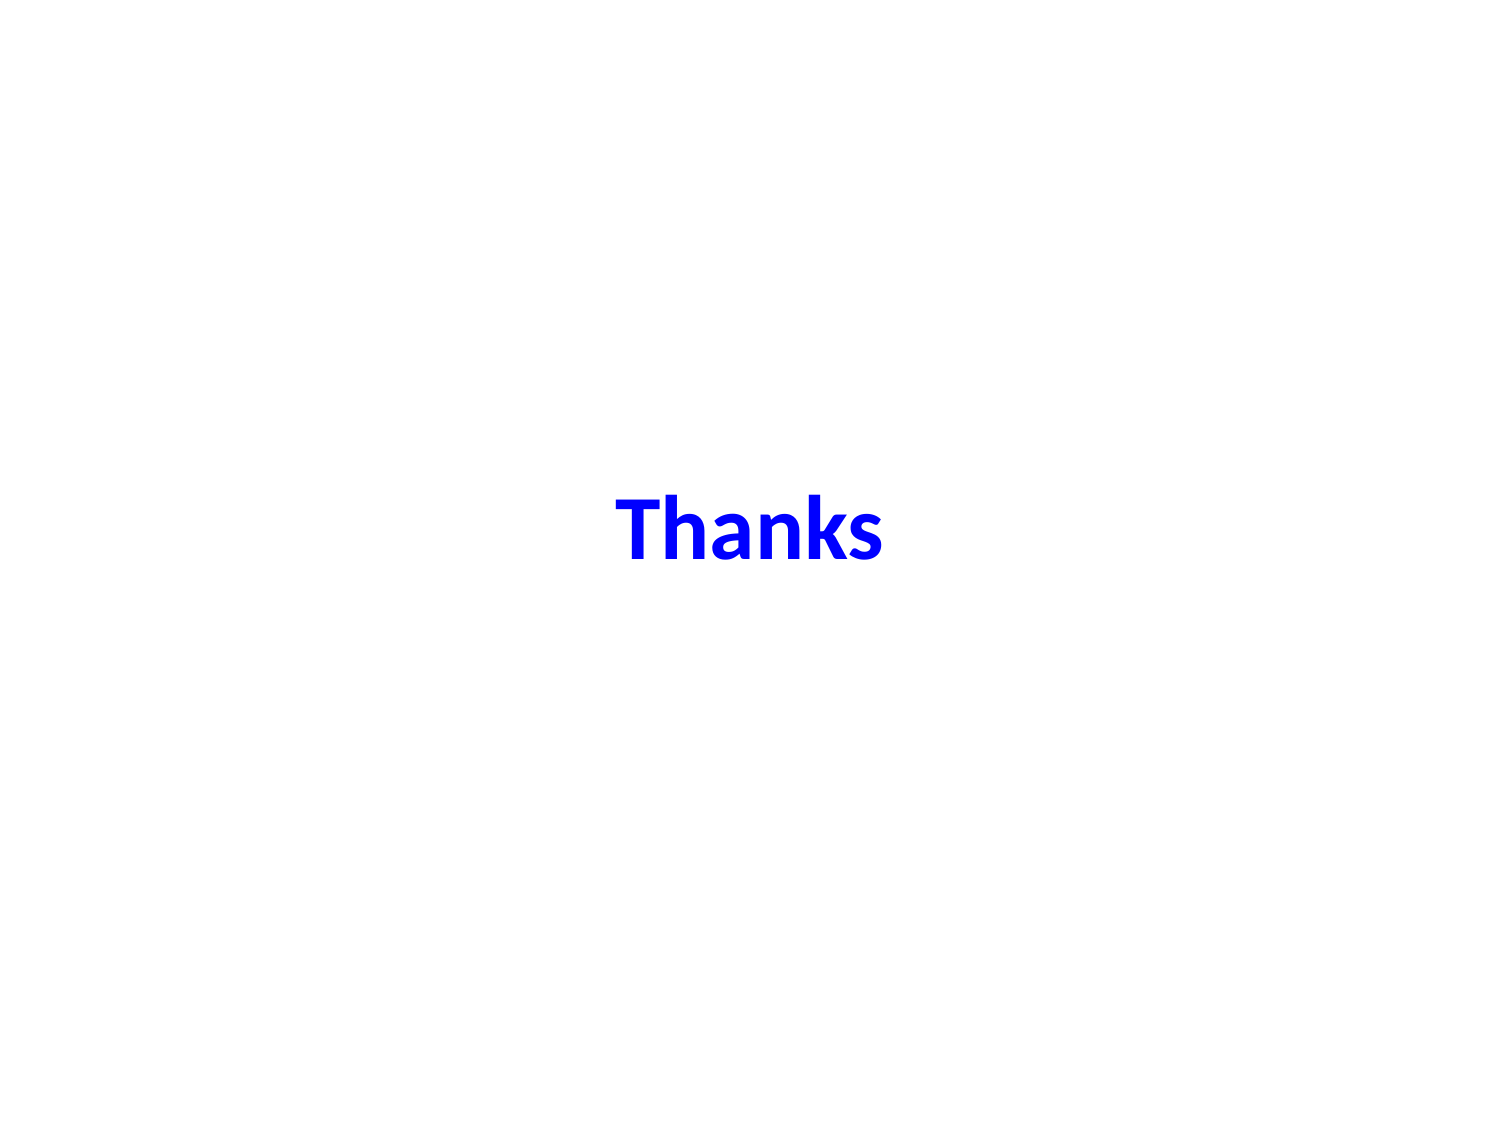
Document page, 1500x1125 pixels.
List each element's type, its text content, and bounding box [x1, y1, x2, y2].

title Thanks [75, 429, 1425, 617]
